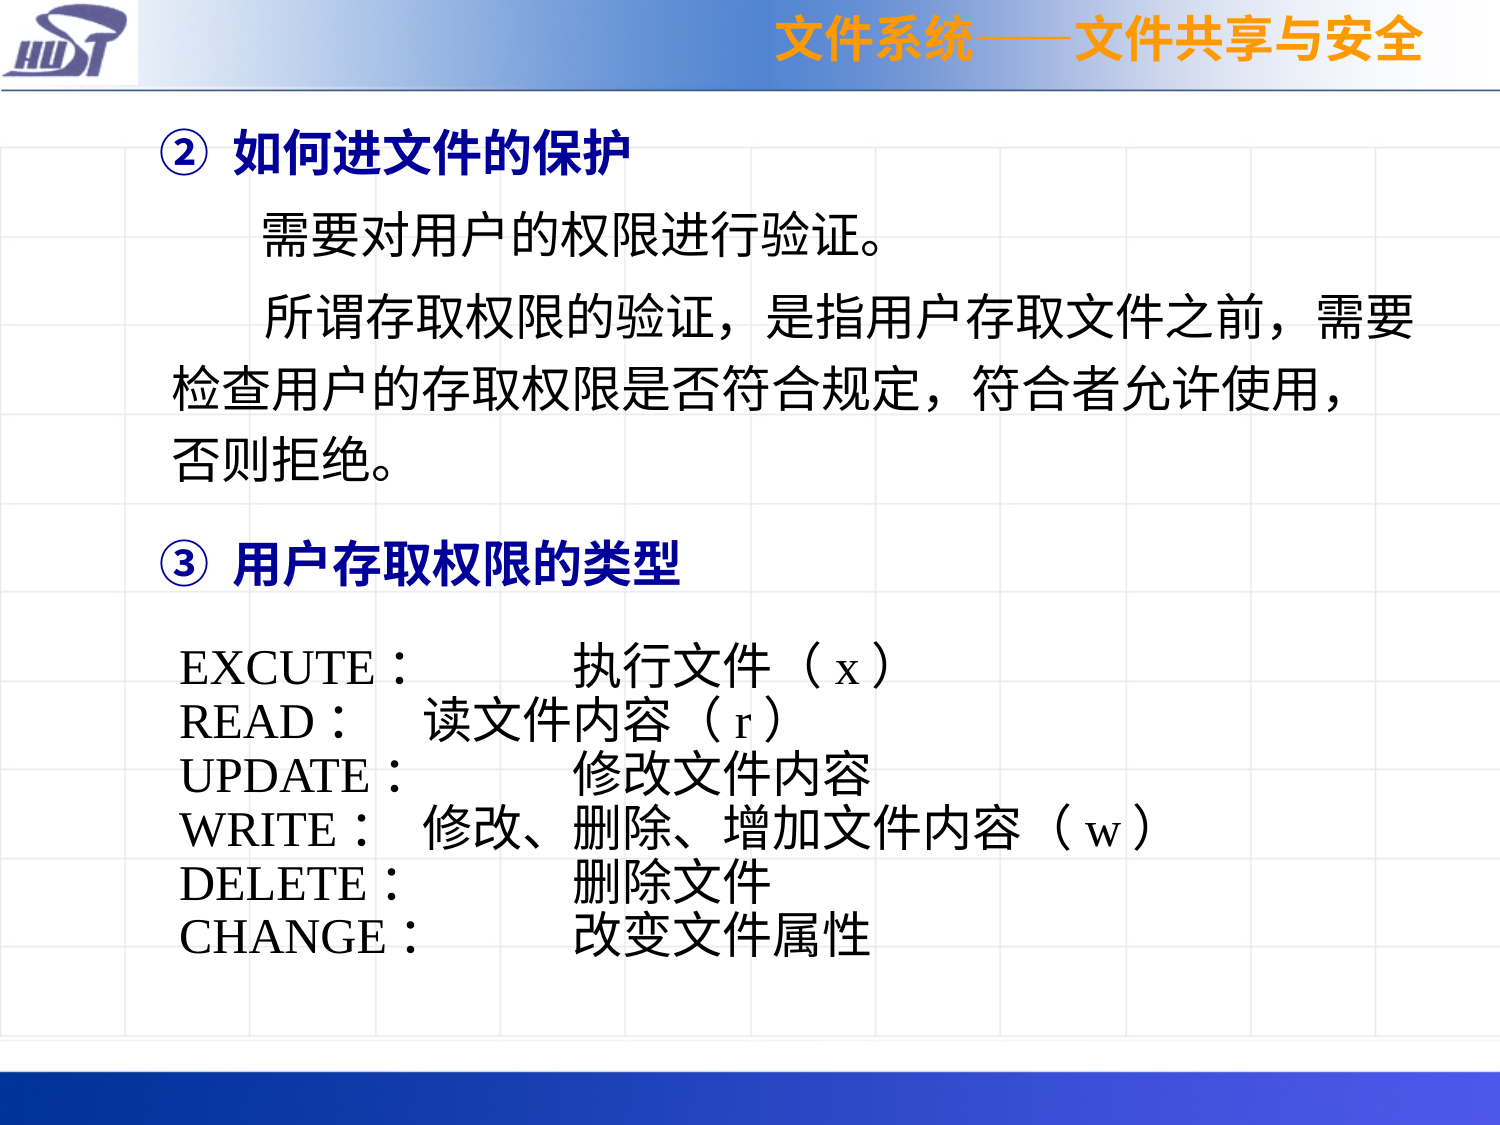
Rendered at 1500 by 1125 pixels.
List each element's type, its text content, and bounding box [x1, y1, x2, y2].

text_box EXCUTE： 执行文件（x） READ： 读文件内容（r） UPDATE： 修改文件内容 WRITE： 修改、删除、增加文件内容（w） DELETE： 删除文件 CHANGE： 改变文件属性 [164, 633, 1278, 973]
picture [0, 0, 1500, 1125]
text_box ② 如何进文件的保护 需要对用户的权限进行验证。 所谓存取权限的验证，是指用户存取文件之前，需要检查用户的存取权限是否符合规定，符合者允许使用，否则拒绝。 [69, 101, 1430, 497]
text_box 文件系统——文件共享与安全 [62, 6, 1440, 76]
text_box ③ 用户存取权限的类型 [69, 513, 1184, 600]
